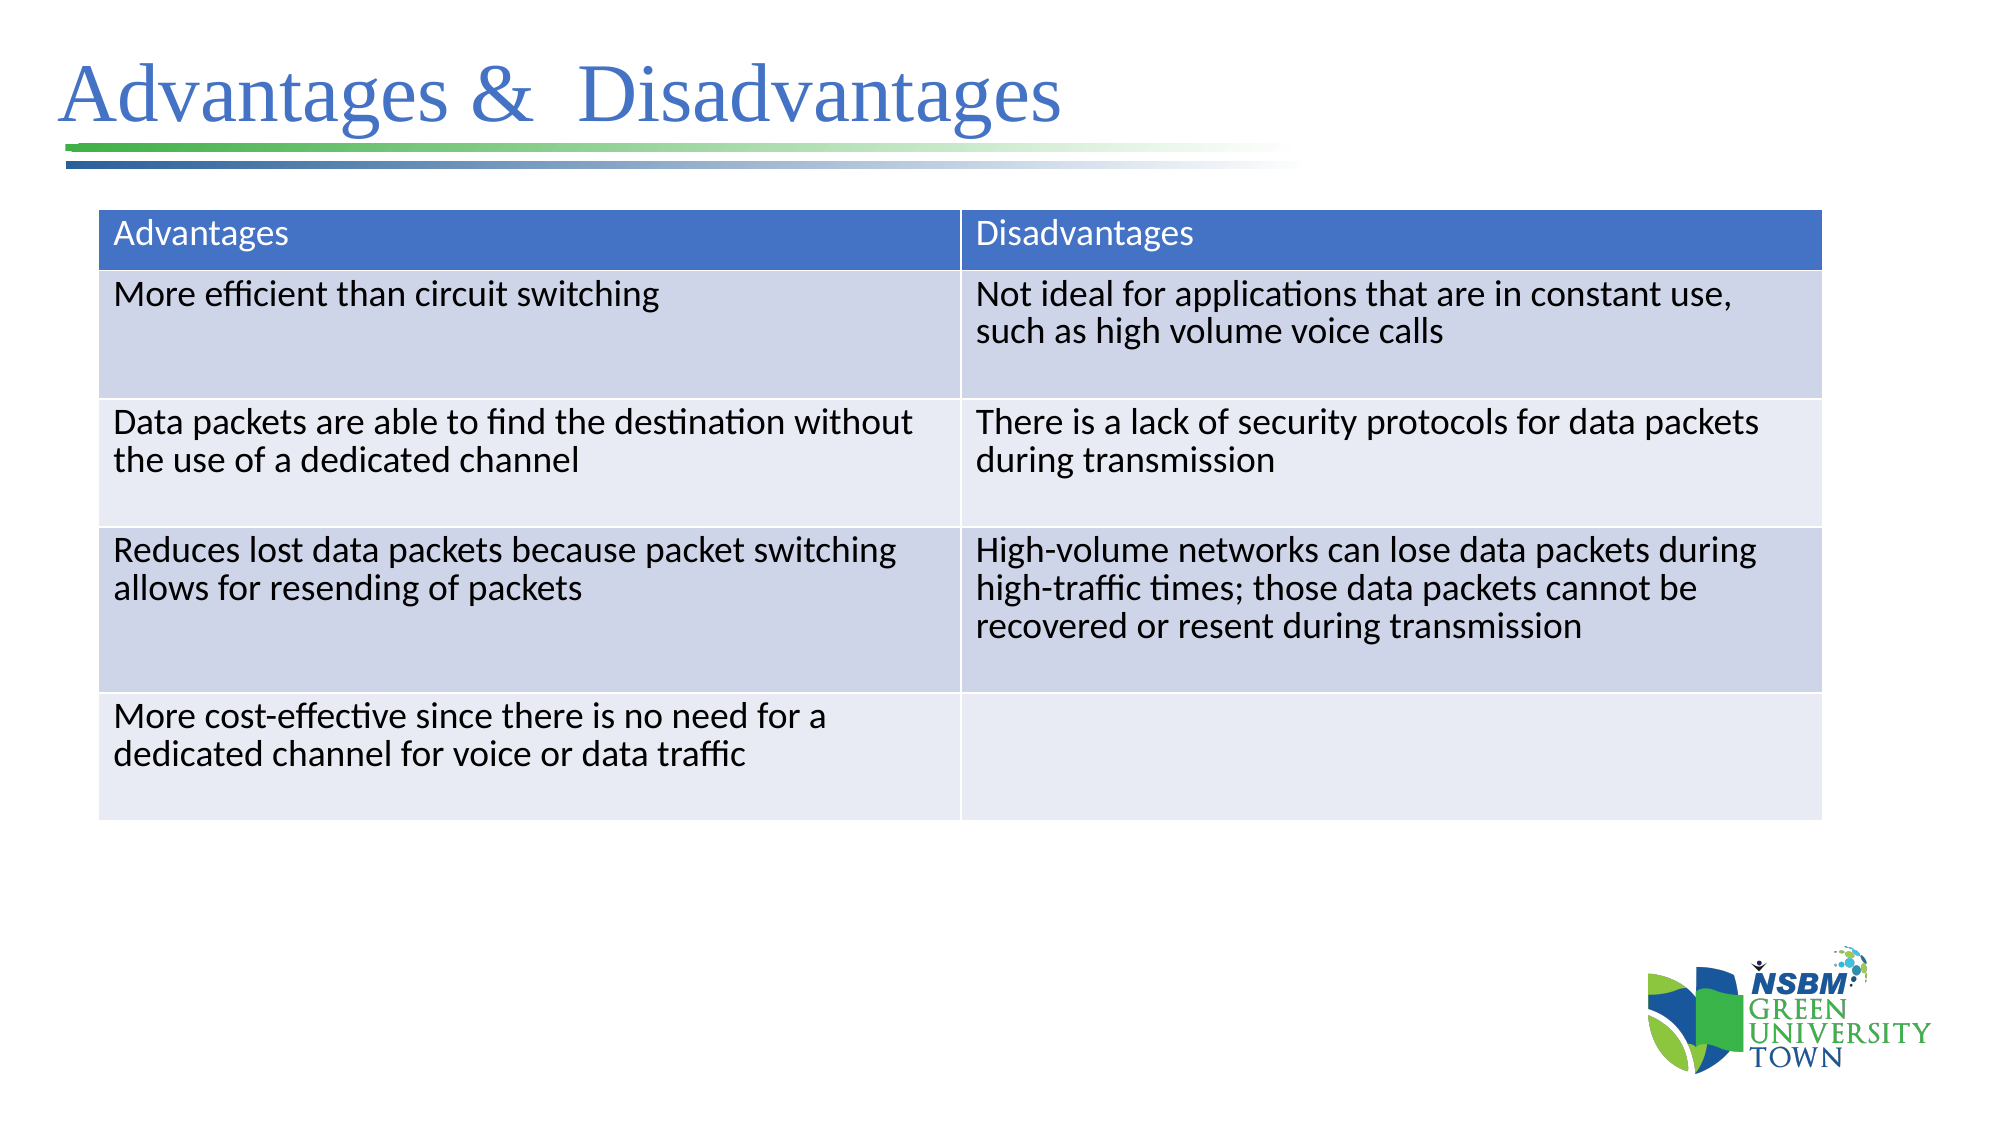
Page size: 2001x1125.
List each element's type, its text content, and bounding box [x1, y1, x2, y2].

table_cell There is a lack of security protocols for data packets during transmission [962, 400, 1822, 526]
table_cell High-volume networks can lose data packets during high-traffic times; those data packets cannot be recovered or resent during transmission [962, 528, 1822, 692]
table_cell More cost-effective since there is no need for a dedicated channel for voice or data traffic [99, 694, 960, 820]
table_cell Data packets are able to find the destination without the use of a dedicated channel [99, 400, 960, 526]
table_cell Not ideal for applications that are in constant use, such as high volume voice calls [962, 271, 1822, 398]
table_header Advantages [99, 210, 960, 270]
text_box Advantages & Disadvantages [42, 24, 1340, 166]
table_cell [962, 694, 1822, 820]
table_header Disadvantages [962, 210, 1822, 270]
table_cell More efficient than circuit switching [99, 271, 960, 398]
picture [1648, 946, 1931, 1074]
table_cell Reduces lost data packets because packet switching allows for resending of packets [99, 528, 960, 692]
